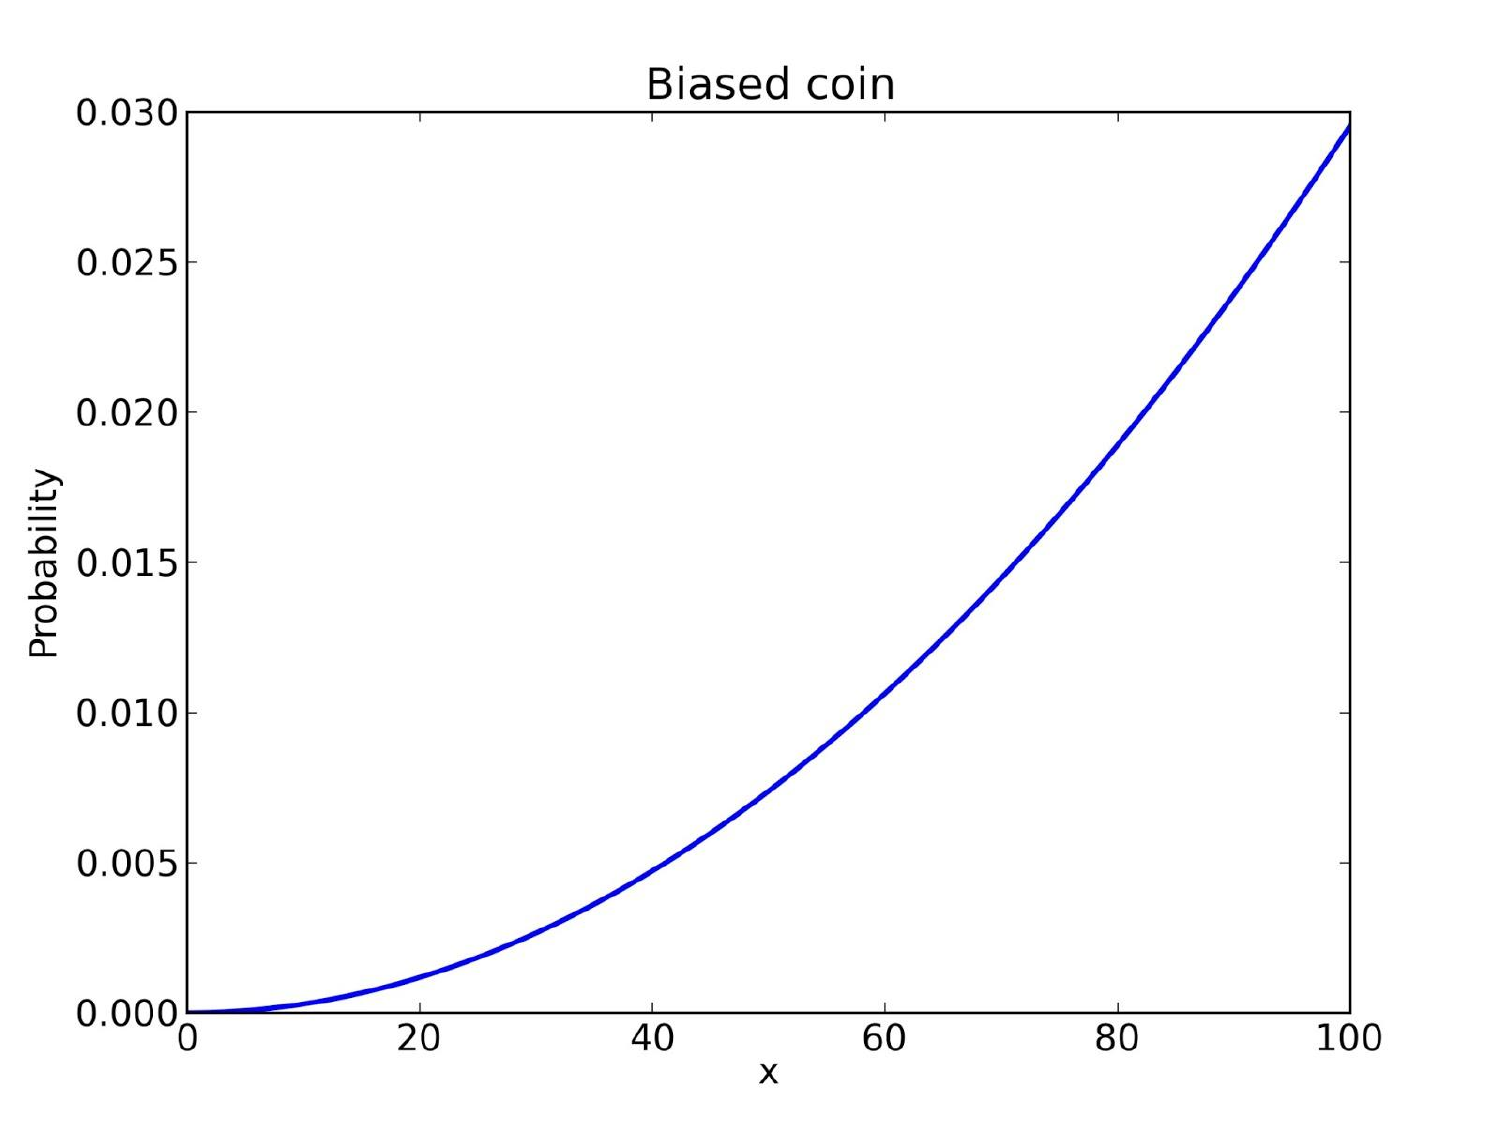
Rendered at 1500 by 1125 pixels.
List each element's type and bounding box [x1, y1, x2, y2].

text_box [0, 0, 1500, 1125]
